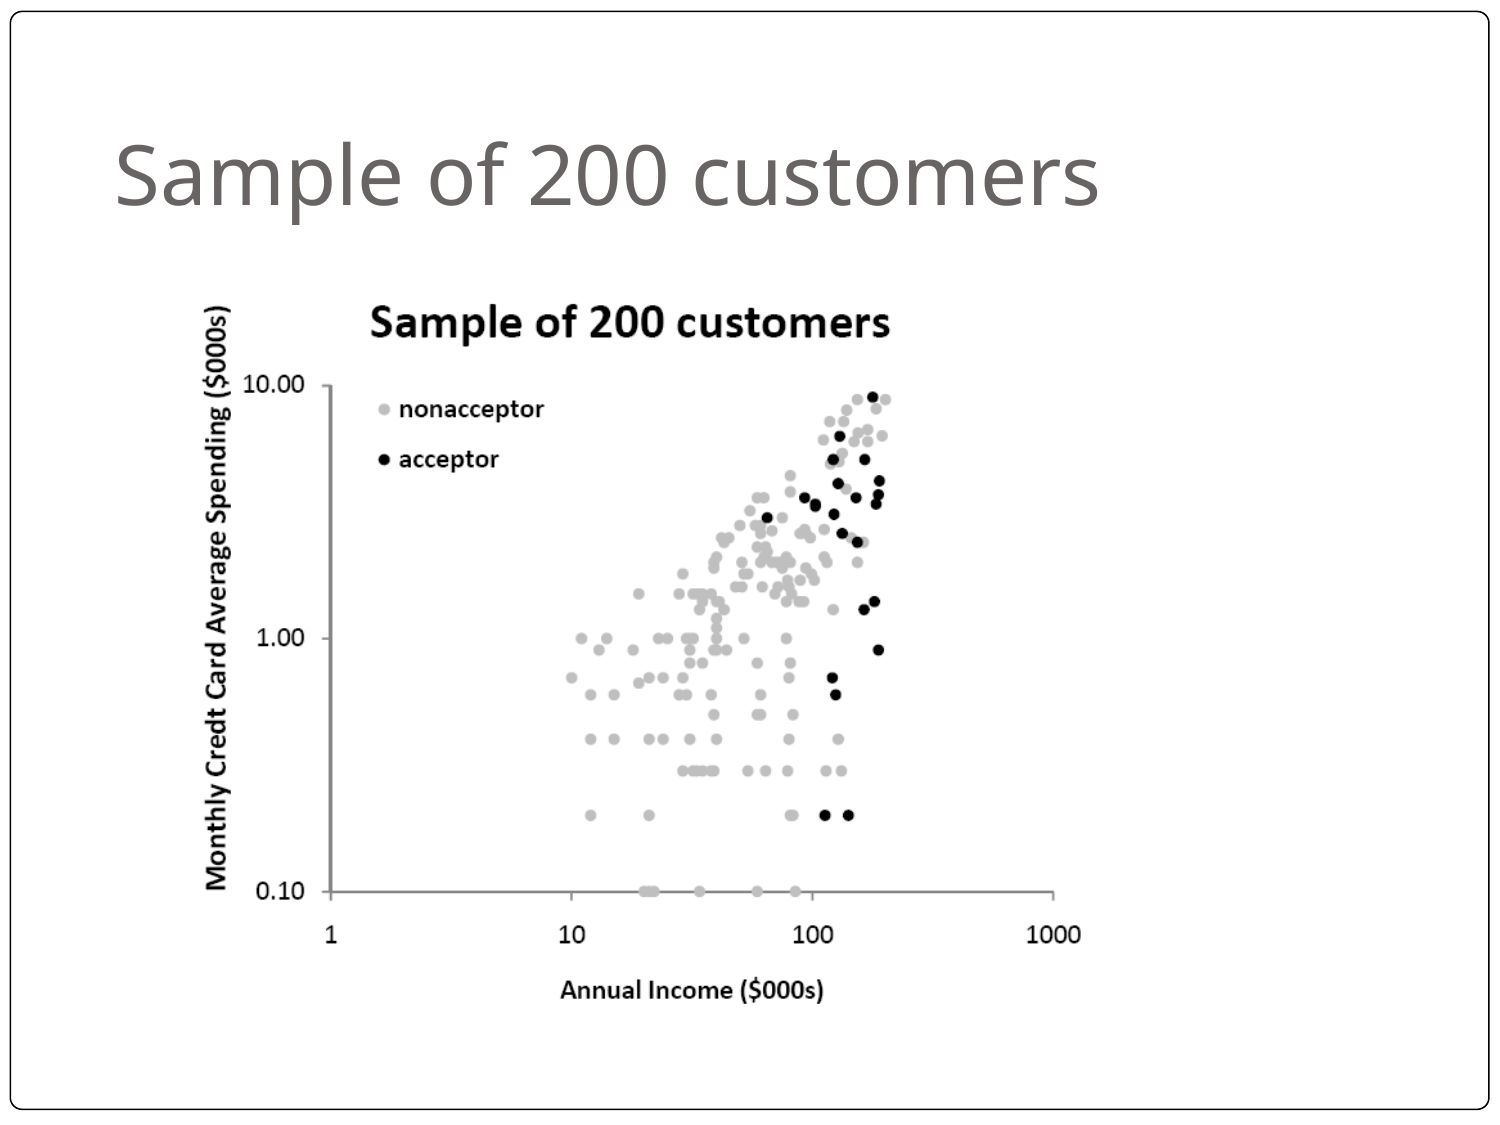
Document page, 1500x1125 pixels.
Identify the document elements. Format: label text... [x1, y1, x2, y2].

title Sample of 200 customers [99, 107, 1375, 238]
picture [186, 272, 1113, 1013]
